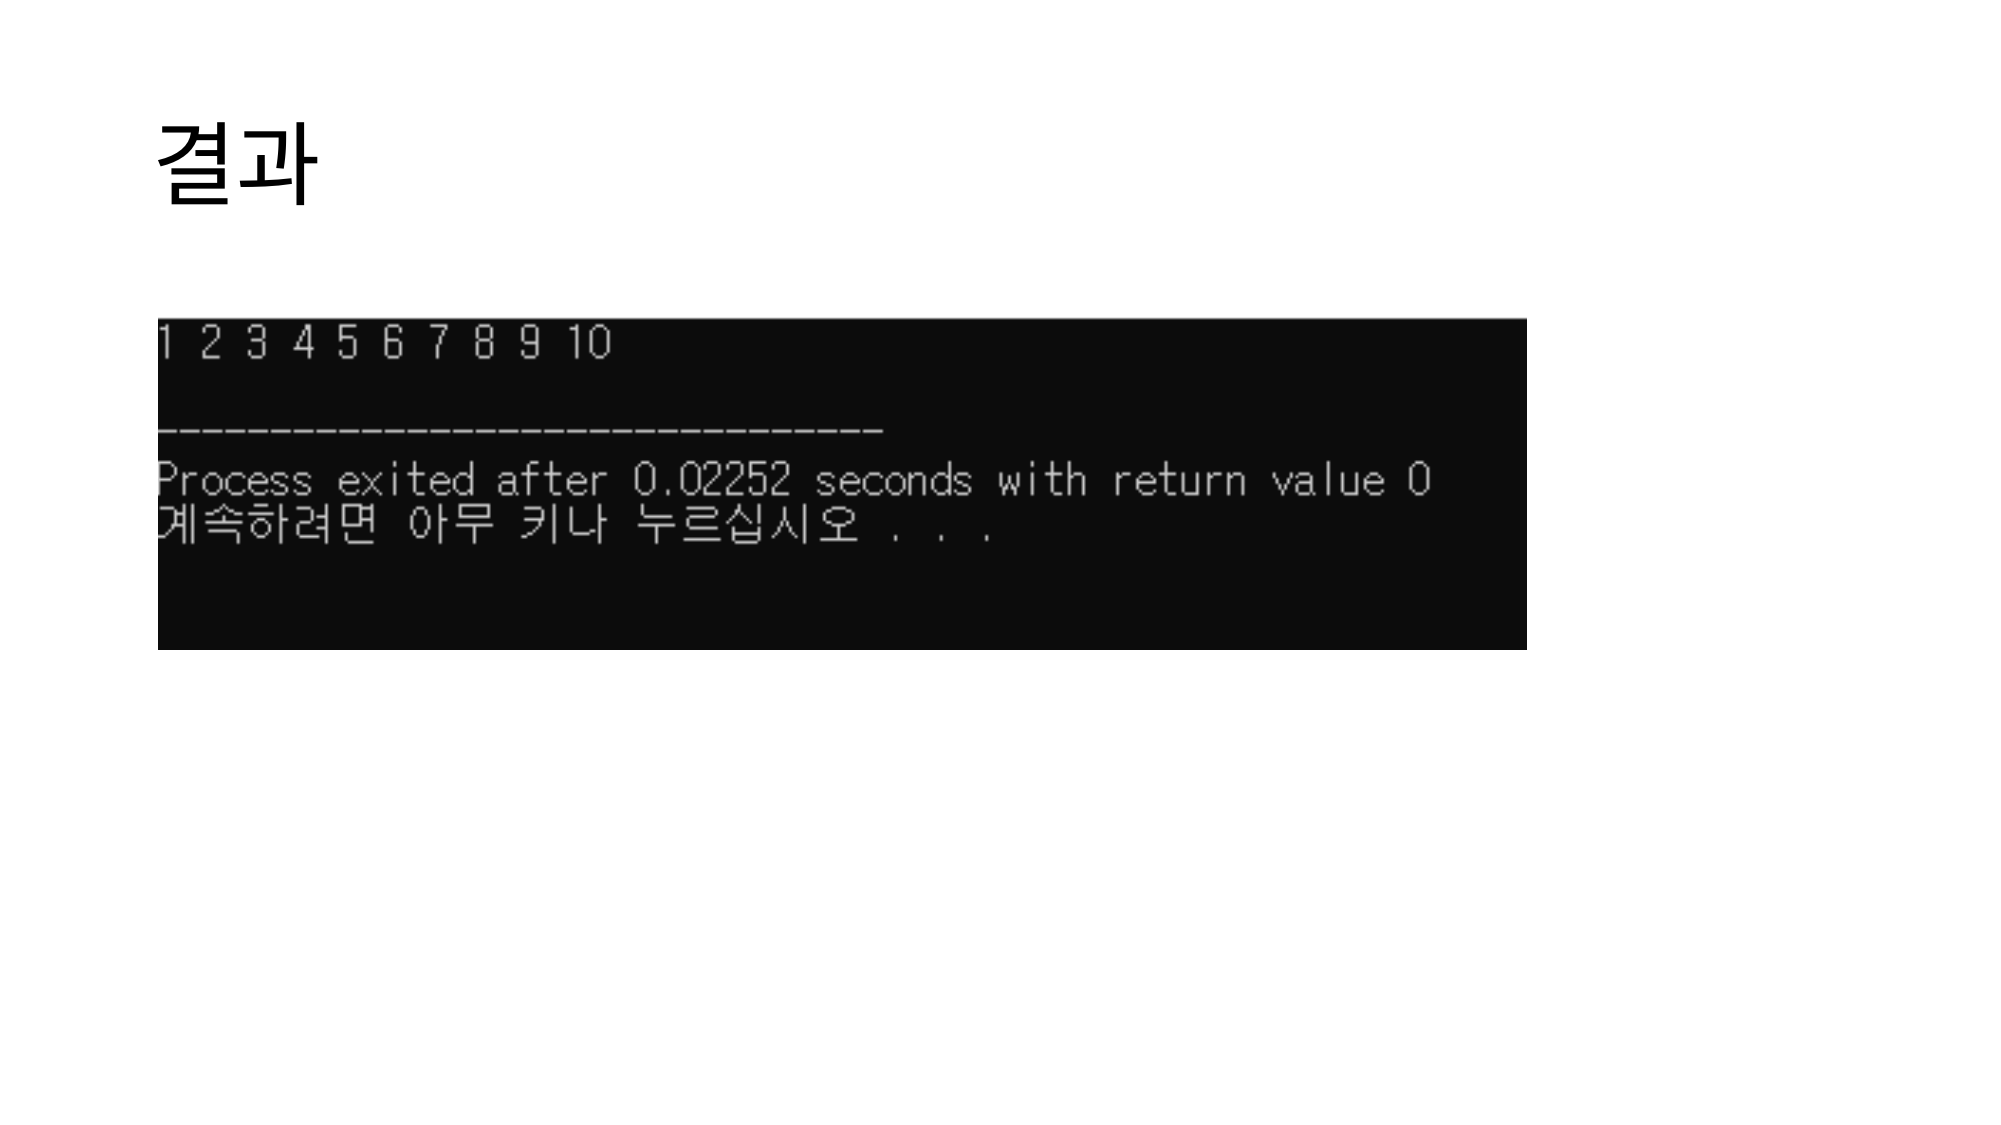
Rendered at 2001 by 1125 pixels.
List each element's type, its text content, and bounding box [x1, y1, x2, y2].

picture [158, 311, 1527, 650]
title 결과 [137, 59, 1863, 278]
